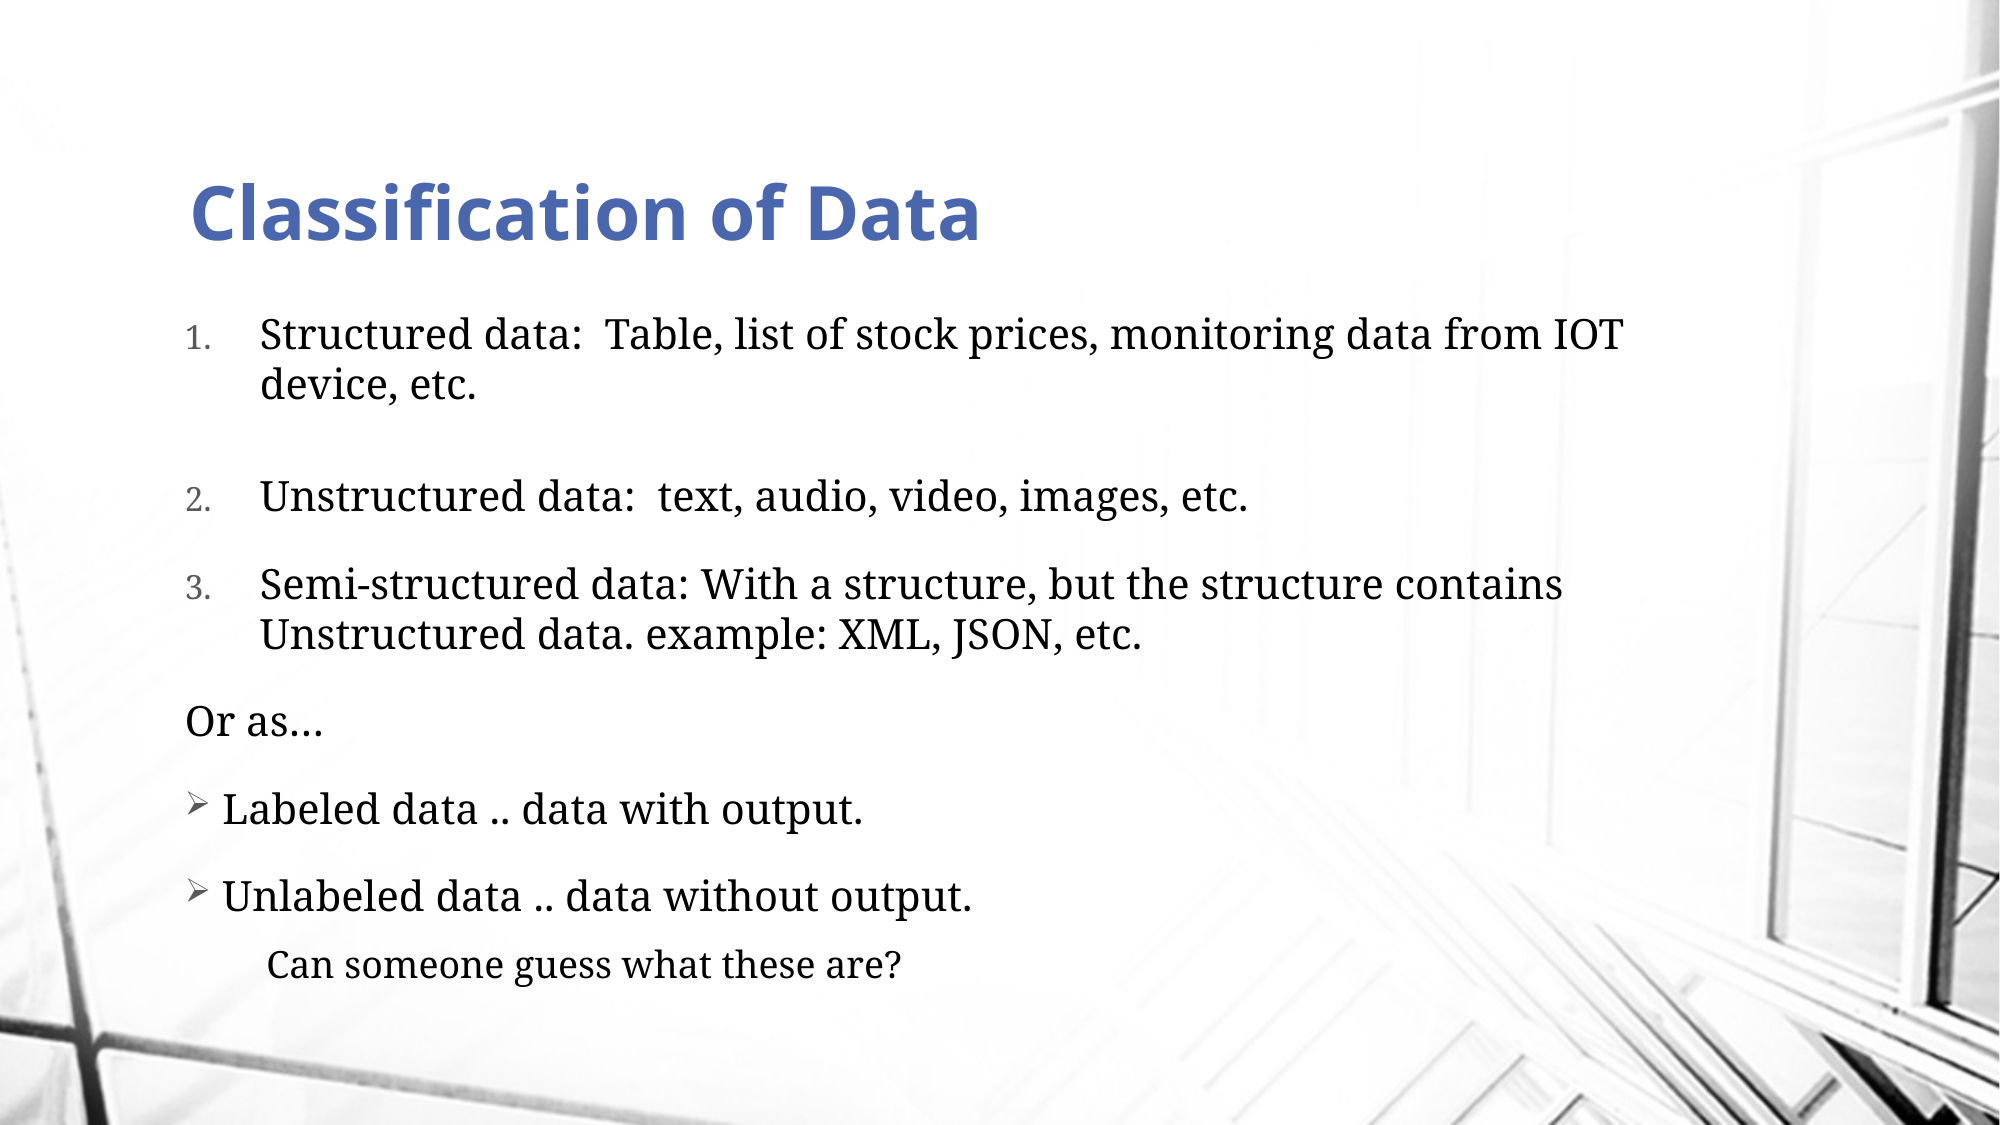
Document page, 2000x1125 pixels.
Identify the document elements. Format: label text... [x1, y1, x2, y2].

picture [0, 0, 2000, 1125]
list Structured data: Table, list of stock prices, monitoring data from IOT device, etc. Unstructured data: text, audio, video, images, etc. Semi-structured data: With a structure, but the structure contains Unstructured data. example: XML, JSON, etc. Or as… Labeled data .. data with output. Unlabeled data .. data without output. Can someone guess what these are? [162, 299, 1775, 988]
title Classification of Data [174, 87, 1600, 263]
